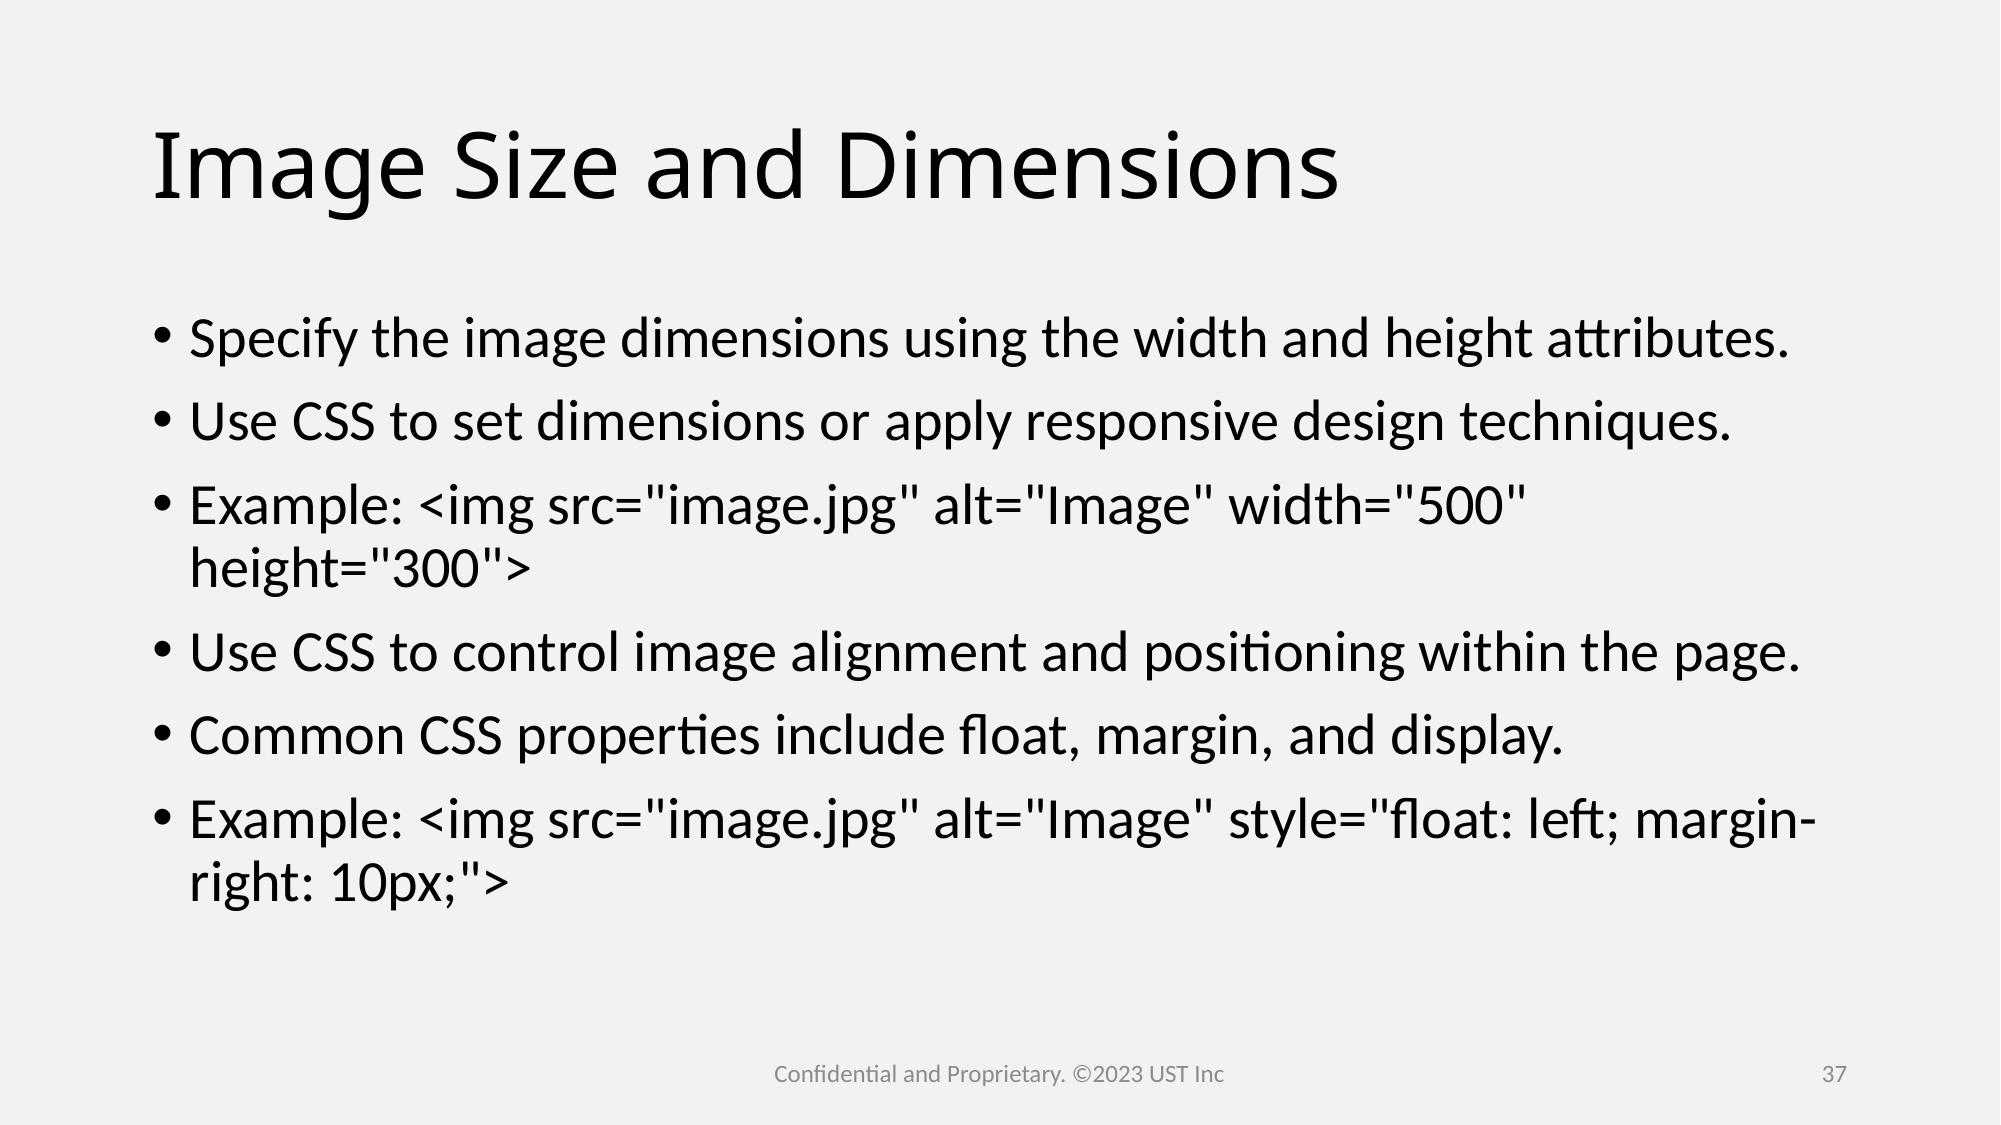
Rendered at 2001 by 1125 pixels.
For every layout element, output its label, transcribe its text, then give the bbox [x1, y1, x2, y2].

list Specify the image dimensions using the width and height attributes. Use CSS to set dimensions or apply responsive design techniques. Example: <img src="image.jpg" alt="Image" width="500" height="300"> Use CSS to control image alignment and positioning within the page. Common CSS properties include float, margin, and display. Example: <img src="image.jpg" alt="Image" style="float: left; margin-right: 10px;"> [137, 299, 1863, 1014]
footer Confidential and Proprietary. ©2023 UST Inc [662, 1042, 1338, 1103]
title Image Size and Dimensions [137, 59, 1863, 278]
slide_number 37 [1412, 1042, 1863, 1103]
